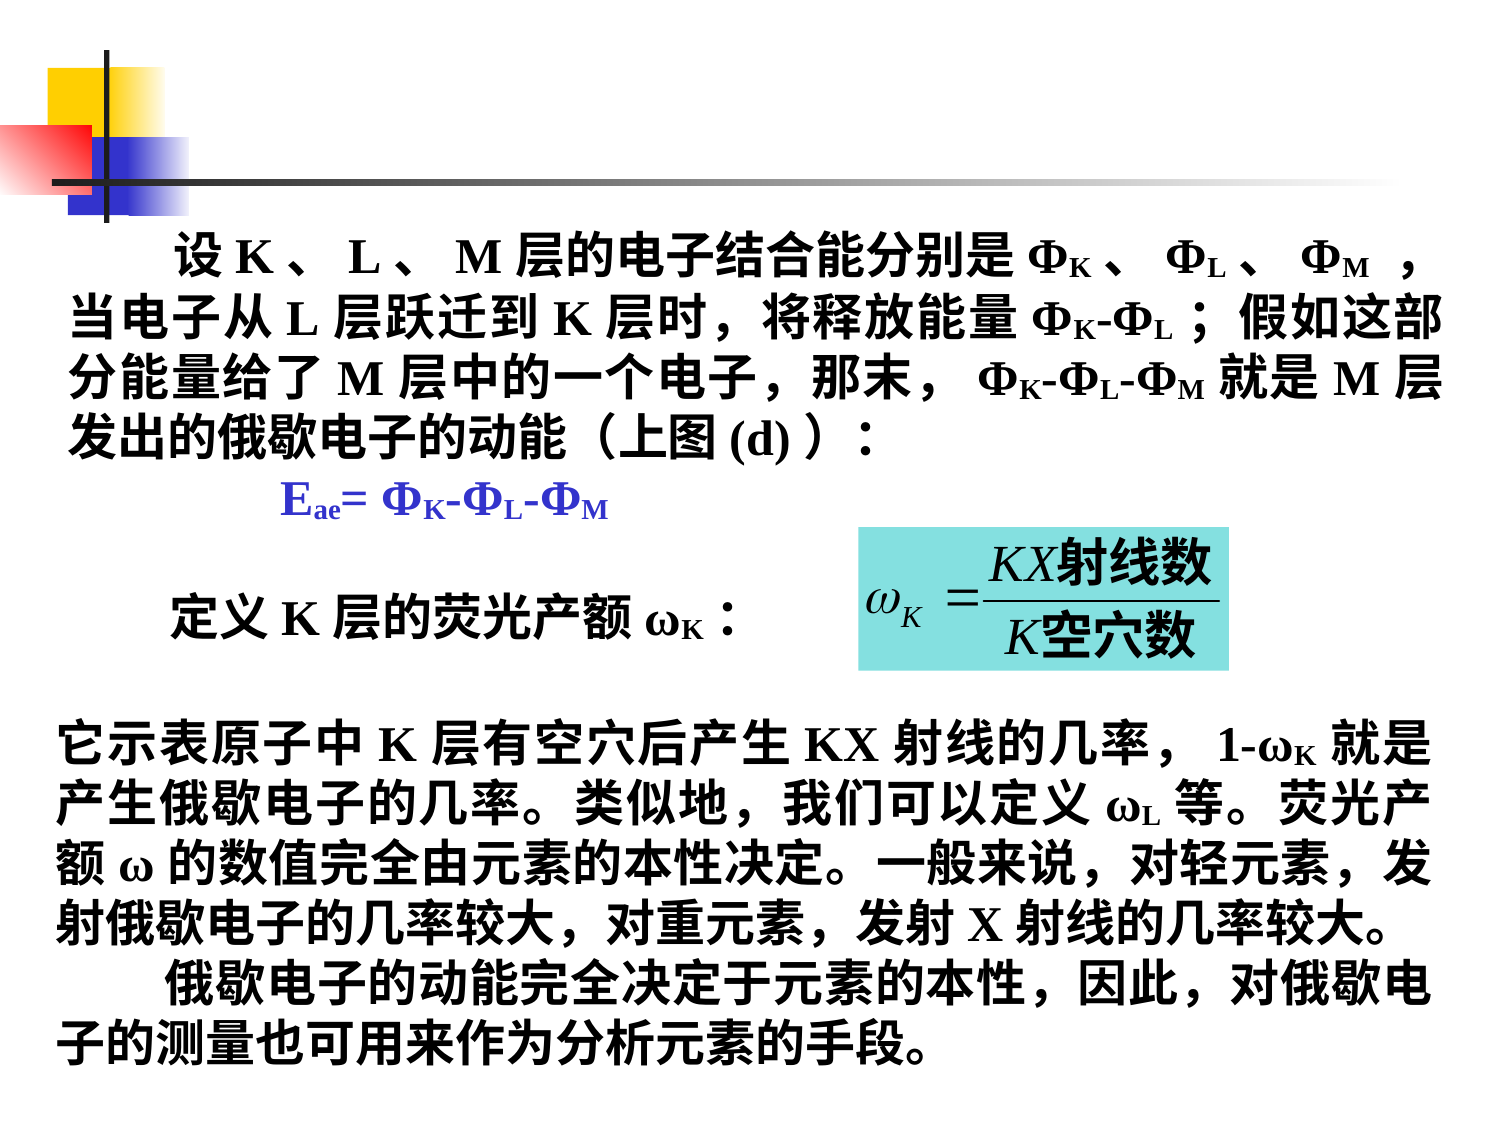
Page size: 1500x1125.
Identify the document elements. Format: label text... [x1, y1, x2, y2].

text_box 设K、L、M层的电子结合能分别是ΦK、ΦL、ΦM ，当电子从L层跃迁到K层时，将释放能量ΦK-ΦL；假如这部分能量给了M层中的一个电子，那末，ΦK-ΦL-ΦM就是M层发出的俄歇电子的动能（上图(d)）： Eae= ΦK-ΦL-ΦM 定义K层的荧光产额ωK： [53, 208, 1459, 653]
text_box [858, 526, 1229, 671]
text_box 它示表原子中K层有空穴后产生KX射线的几率，1-ωK就是产生俄歇电子的几率。类似地，我们可以定义ωL等。荧光产额ω的数值完全由元素的本性决定。一般来说，对轻元素，发射俄歇电子的几率较大，对重元素，发射X射线的几率较大。 俄歇电子的动能完全决定于元素的本性，因此，对俄歇电子的测量也可用来作为分析元素的手段。 [41, 704, 1447, 1079]
